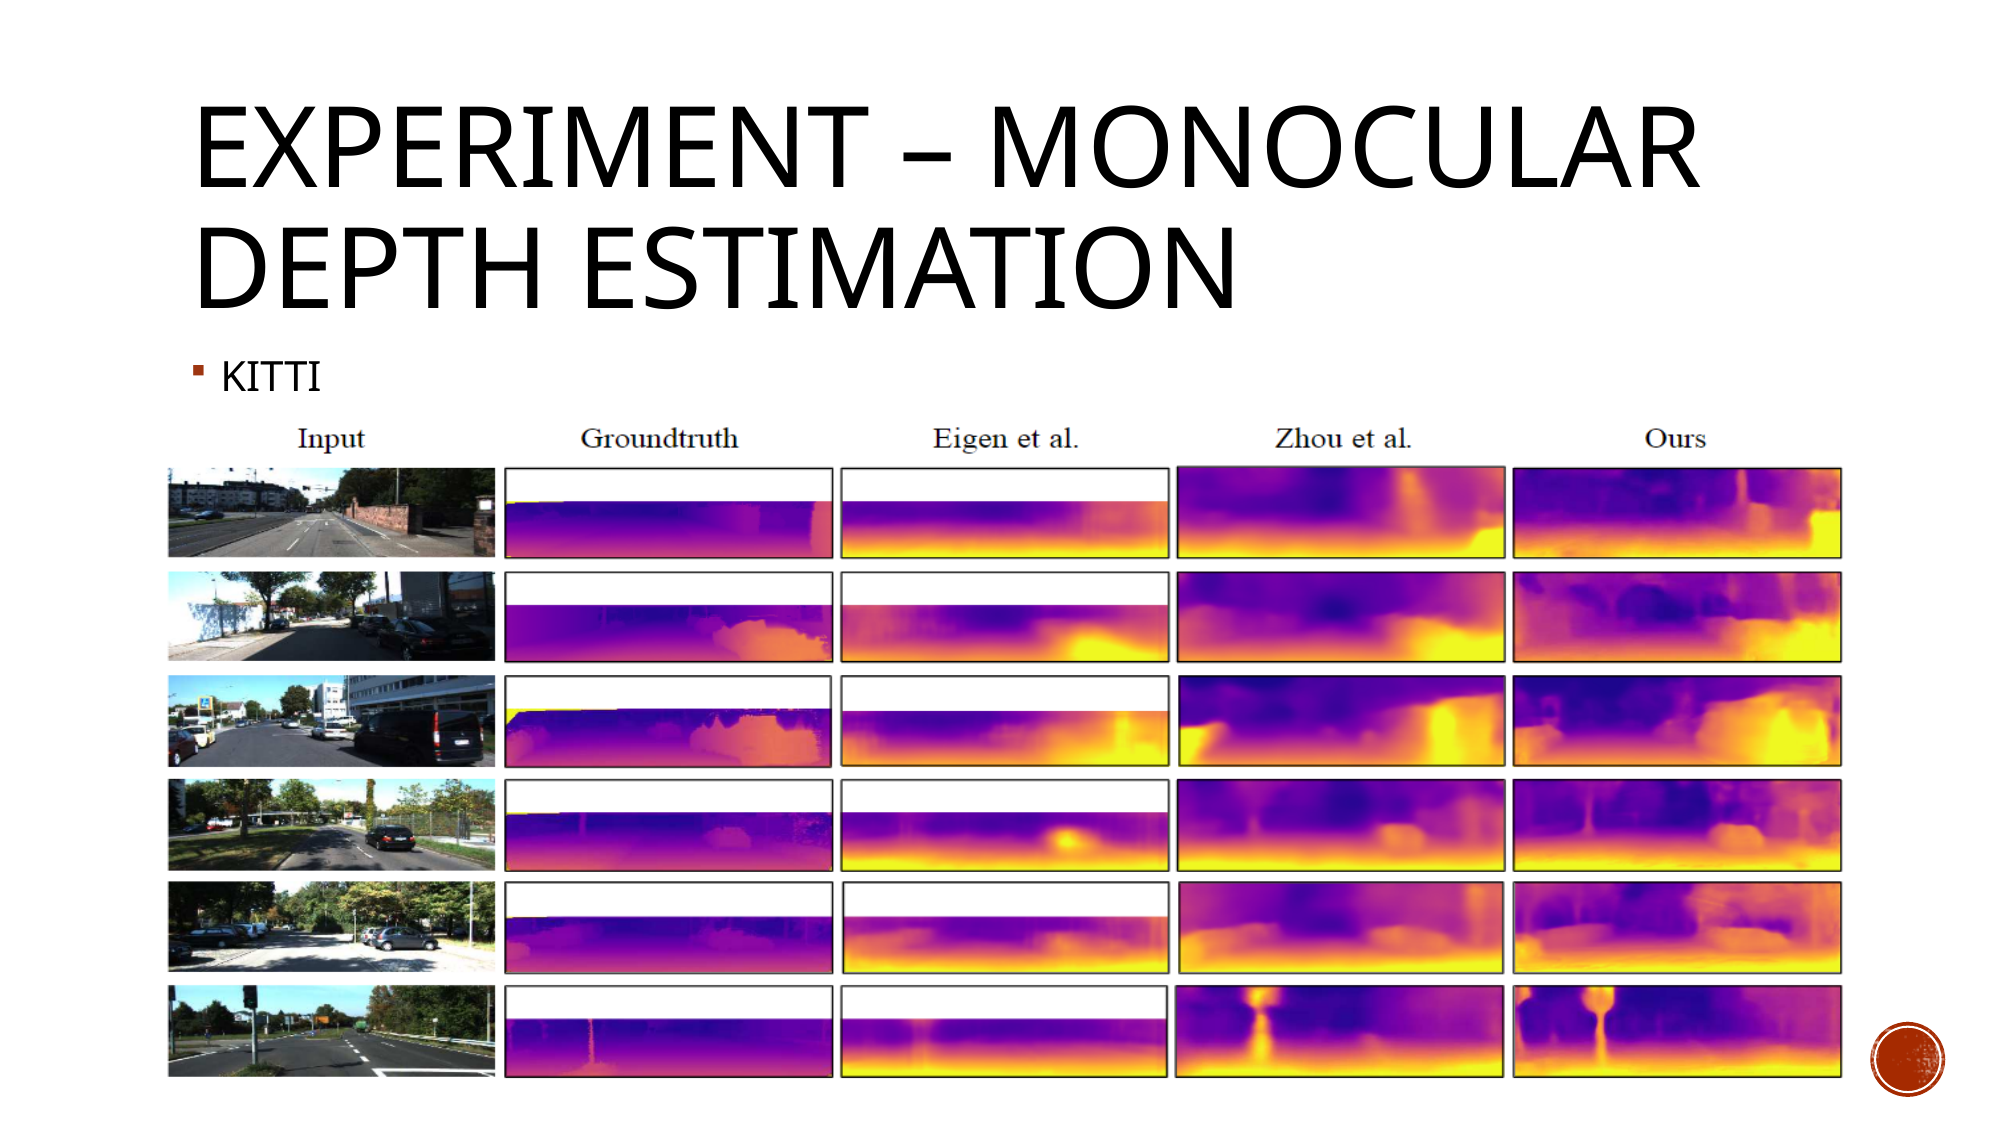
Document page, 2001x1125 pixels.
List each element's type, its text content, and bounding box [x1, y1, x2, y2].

picture [145, 407, 1854, 1089]
list KITTI [175, 348, 1826, 406]
title Experiment – Monocular Depth Estimation [175, 79, 1826, 344]
